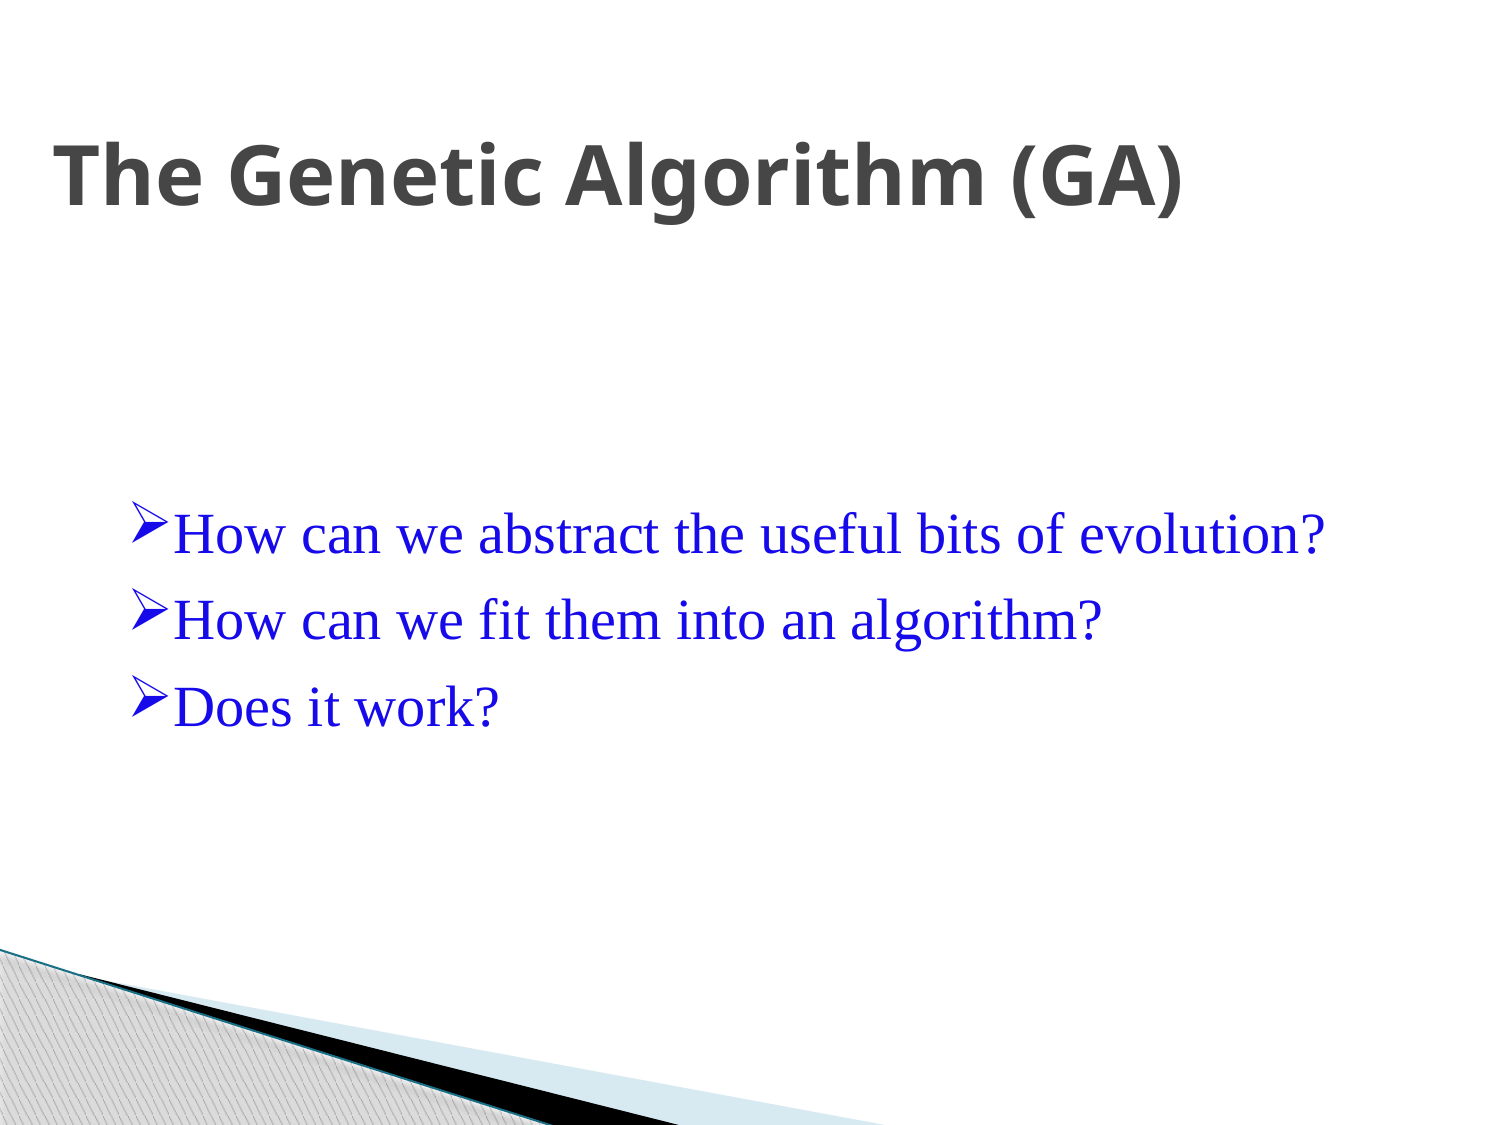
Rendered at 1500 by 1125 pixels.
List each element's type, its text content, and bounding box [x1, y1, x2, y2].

list How can we abstract the useful bits of evolution? How can we fit them into an algorithm? Does it work? [112, 487, 1388, 1125]
title The Genetic Algorithm (GA) [37, 70, 1313, 274]
